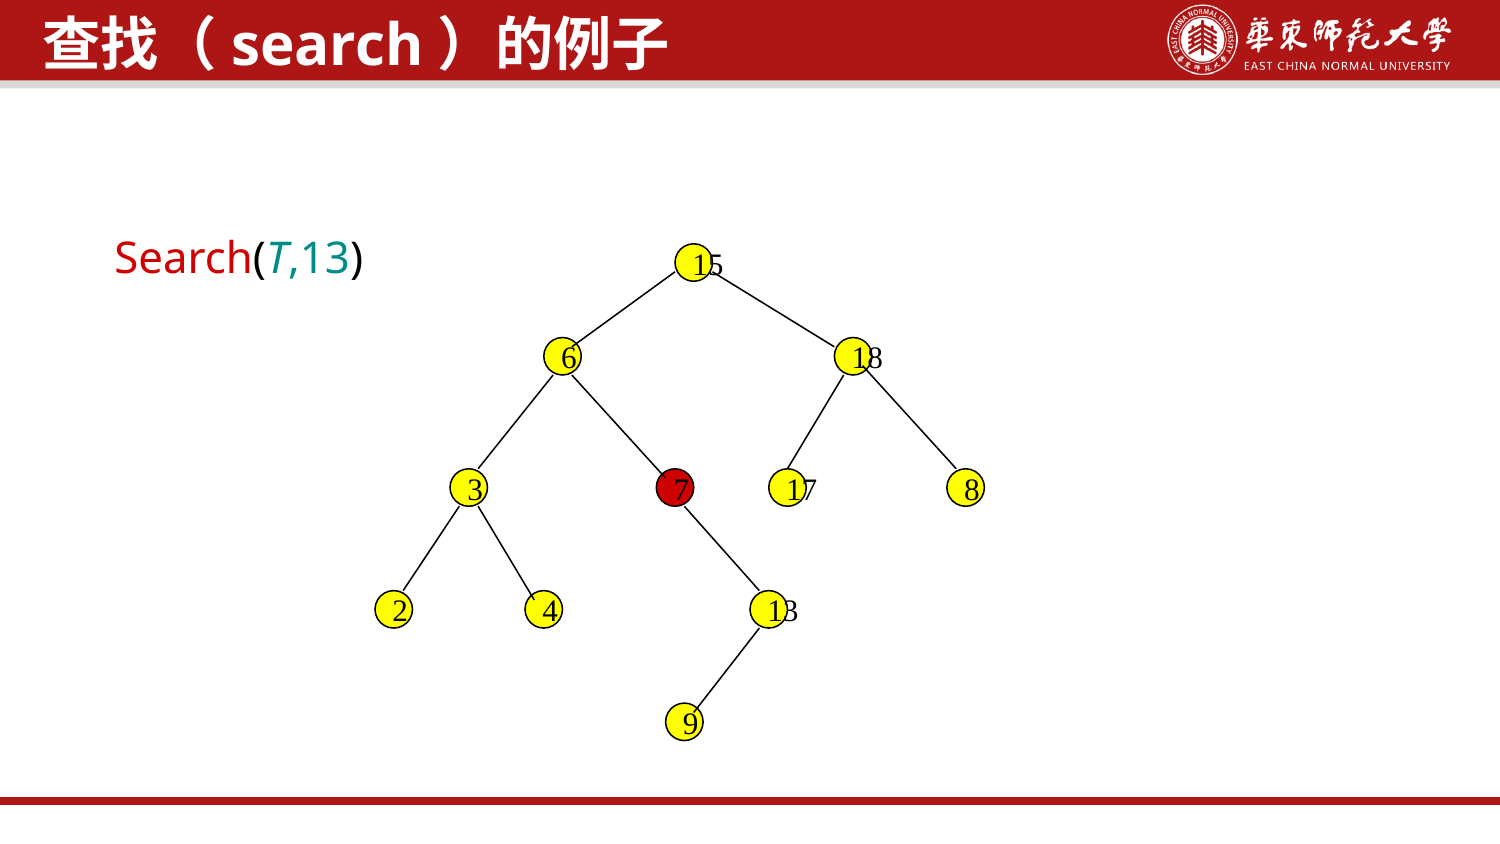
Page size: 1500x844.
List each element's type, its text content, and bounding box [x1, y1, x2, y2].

text_box 6 [543, 337, 582, 376]
text_box 7 [656, 468, 694, 507]
text_box 13 [750, 590, 788, 629]
text_box 4 [525, 590, 563, 629]
text_box 18 [834, 337, 872, 376]
text_box 17 [768, 468, 807, 507]
slide_number [1059, 782, 1397, 827]
text_box 8 [946, 468, 985, 507]
text_box 查找（search）的例子 [31, 9, 1178, 98]
text_box 15 [675, 243, 713, 282]
list Search(T,13) [103, 224, 1397, 760]
picture [1113, 0, 1500, 165]
text_box 2 [375, 590, 413, 629]
text_box 9 [665, 703, 704, 741]
text_box 3 [450, 468, 488, 507]
